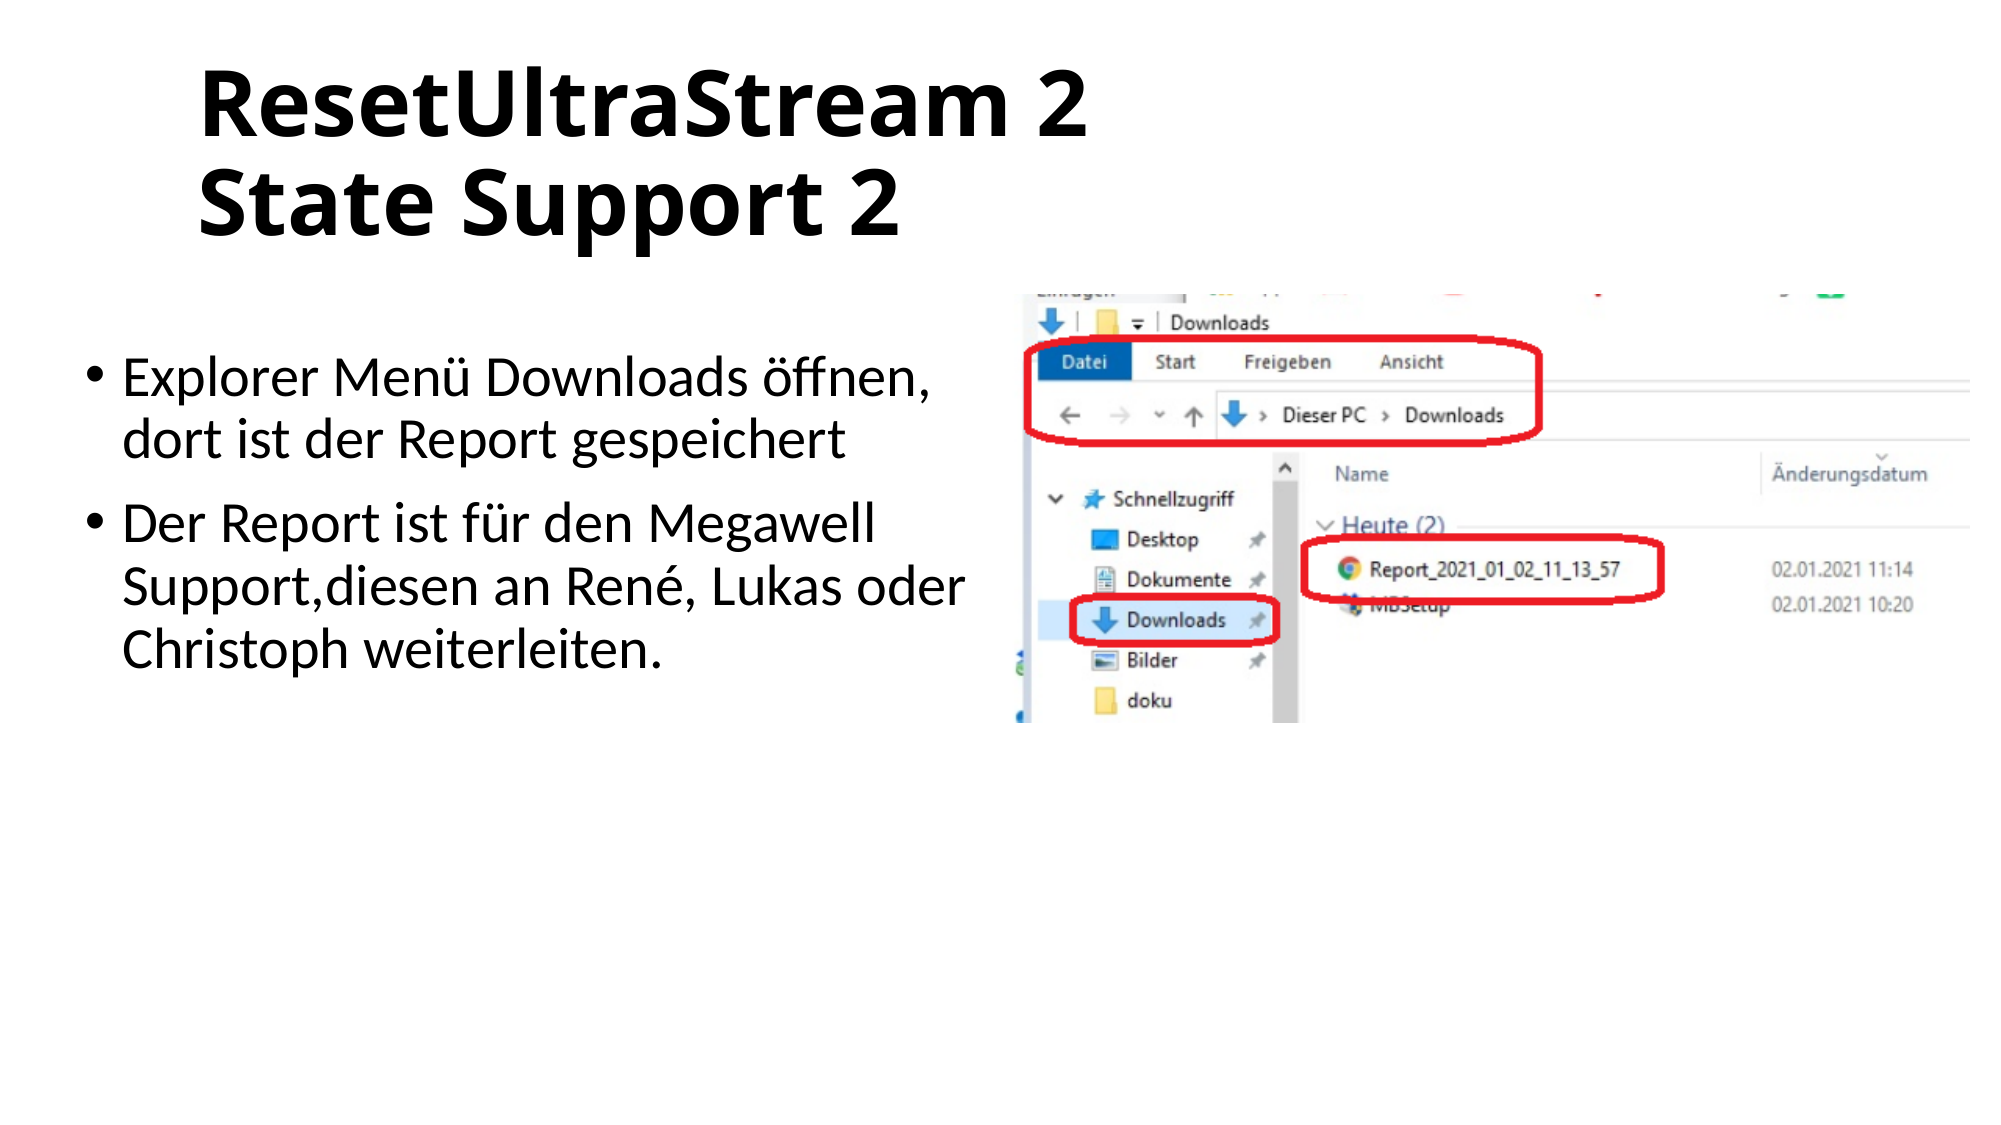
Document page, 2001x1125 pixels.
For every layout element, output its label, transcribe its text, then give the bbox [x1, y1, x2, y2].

picture [1010, 294, 1970, 723]
title ResetUltraStream 2 State Support 2 [182, 47, 1908, 265]
list Explorer Menü Downloads öffnen, dort ist der Report gespeichert Der Report ist für den Megawell Support,diesen an René, Lukas oder Christoph weiterleiten. [69, 338, 1028, 839]
